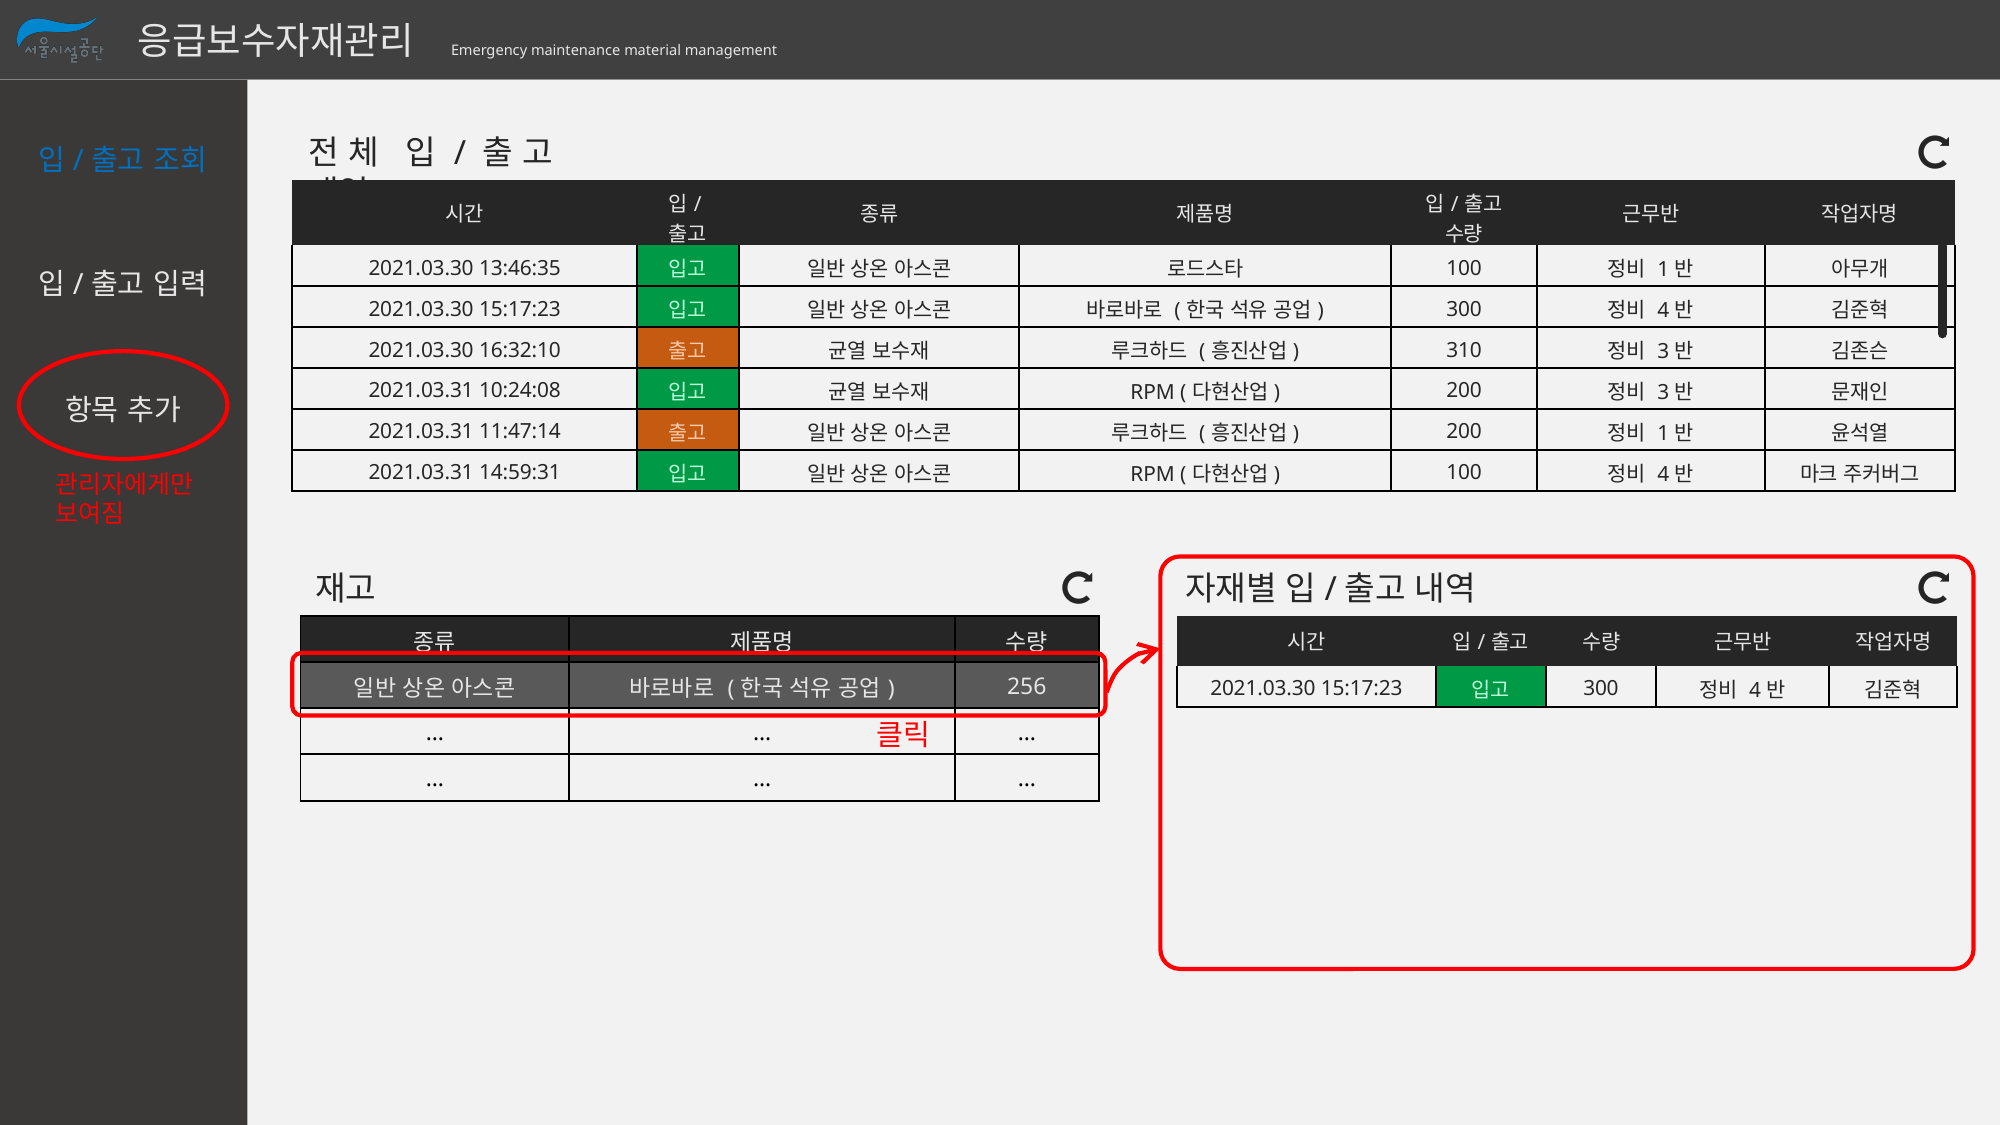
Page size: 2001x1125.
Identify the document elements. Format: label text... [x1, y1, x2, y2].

table_cell 2021.03.30 16:32:10 [293, 328, 636, 367]
table_cell 200 [1392, 410, 1536, 449]
table_cell 김존슨 [1766, 328, 1954, 367]
text_box [1105, 642, 1159, 693]
table_cell 김준혁 [1766, 287, 1938, 326]
table_cell 아무개 [1947, 245, 1954, 285]
text_box [291, 651, 1107, 717]
table_cell … [301, 755, 568, 800]
table_cell … [570, 755, 954, 800]
table_cell 균열 보수재 [740, 369, 1018, 408]
table_cell … [570, 717, 861, 753]
picture [1058, 567, 1099, 609]
text_box [0, 0, 2000, 79]
table_cell 바로바로 (한국 석유 공업) [1020, 287, 1390, 326]
table_header 수량 [956, 617, 1098, 652]
table_cell 루크하드 (흥진산업) [1020, 328, 1390, 367]
table_header 근무반 [1537, 180, 1765, 245]
table_cell 루크하드 (흥진산업) [1020, 410, 1390, 449]
table_cell 김준혁 [1947, 287, 1954, 326]
table_cell 입고 [638, 369, 738, 408]
table_header 입/출고 [637, 180, 739, 245]
table_cell 2021.03.31 10:24:08 [293, 369, 636, 408]
table_header 입/출고 수량 [1391, 180, 1537, 245]
table_cell 2021.03.31 14:59:31 [293, 451, 636, 490]
picture [17, 13, 106, 67]
table_cell 윤석열 [1766, 410, 1954, 449]
table_cell 입고 [638, 451, 738, 490]
table_cell … [301, 717, 568, 753]
table_cell 2021.03.30 13:46:35 [293, 245, 636, 285]
table_header 제품명 [1019, 180, 1391, 245]
table_cell 일반 상온 아스콘 [740, 287, 1018, 326]
table_header 제품명 [570, 617, 954, 651]
table_cell 정비 1반 [1538, 245, 1764, 285]
table_cell 정비 3반 [1538, 328, 1764, 367]
table_cell … [956, 755, 1098, 800]
table_header 종류 [301, 617, 568, 651]
text_box Emergency maintenance material management [436, 33, 793, 66]
text_box [248, 79, 2000, 1125]
table_cell 2021.03.31 11:47:14 [293, 410, 636, 449]
table_cell RPM (다현산업) [1020, 451, 1390, 490]
table_cell 정비 1반 [1538, 410, 1764, 449]
table_cell 출고 [638, 328, 738, 367]
table_cell 200 [1392, 369, 1536, 408]
table_header 작업자명 [1765, 180, 1955, 245]
text_box [0, 79, 248, 1125]
table_cell 100 [1392, 451, 1536, 490]
table_cell 아무개 [1766, 245, 1938, 285]
table_header 시간 [292, 180, 637, 245]
table_cell 일반 상온 아스콘 [740, 451, 1018, 490]
table_cell 정비 4반 [1538, 287, 1764, 326]
table_cell 입고 [638, 287, 738, 326]
table_cell 문재인 [1766, 369, 1954, 408]
table_header 종류 [739, 180, 1019, 245]
table_cell 100 [1392, 245, 1536, 285]
text_box 입/출고 입력 [24, 258, 222, 309]
table_cell RPM (다현산업) [1020, 369, 1390, 408]
table_cell … [956, 717, 1098, 753]
text_box [17, 350, 229, 460]
table_cell 300 [1392, 287, 1536, 326]
table_cell 정비 3반 [1538, 369, 1764, 408]
text_box 재고 [300, 560, 392, 615]
table_cell 310 [1392, 328, 1536, 367]
table_cell 마크 주커버그 [1766, 451, 1954, 490]
text_box 응급보수자재관리 [123, 9, 429, 70]
text_box 전체 입/출고 내역 [293, 124, 568, 179]
picture [1914, 131, 1956, 173]
table_cell 일반 상온 아스콘 [740, 410, 1018, 449]
table_cell 균열 보수재 [740, 328, 1018, 367]
table_cell 출고 [638, 410, 738, 449]
text_box 관리자에게만 보여짐 [40, 460, 209, 536]
table_cell 정비 4반 [1538, 451, 1764, 490]
table_cell 입고 [638, 245, 738, 285]
table_cell 로드스타 [1020, 245, 1390, 285]
text_box 입/출고 조회 [24, 134, 222, 185]
table_cell … [946, 717, 954, 753]
table_cell 일반 상온 아스콘 [740, 245, 1018, 285]
text_box [1159, 555, 1975, 970]
table_cell 2021.03.30 15:17:23 [293, 287, 636, 326]
text_box 클릭 [861, 717, 946, 759]
picture [1914, 567, 1956, 609]
